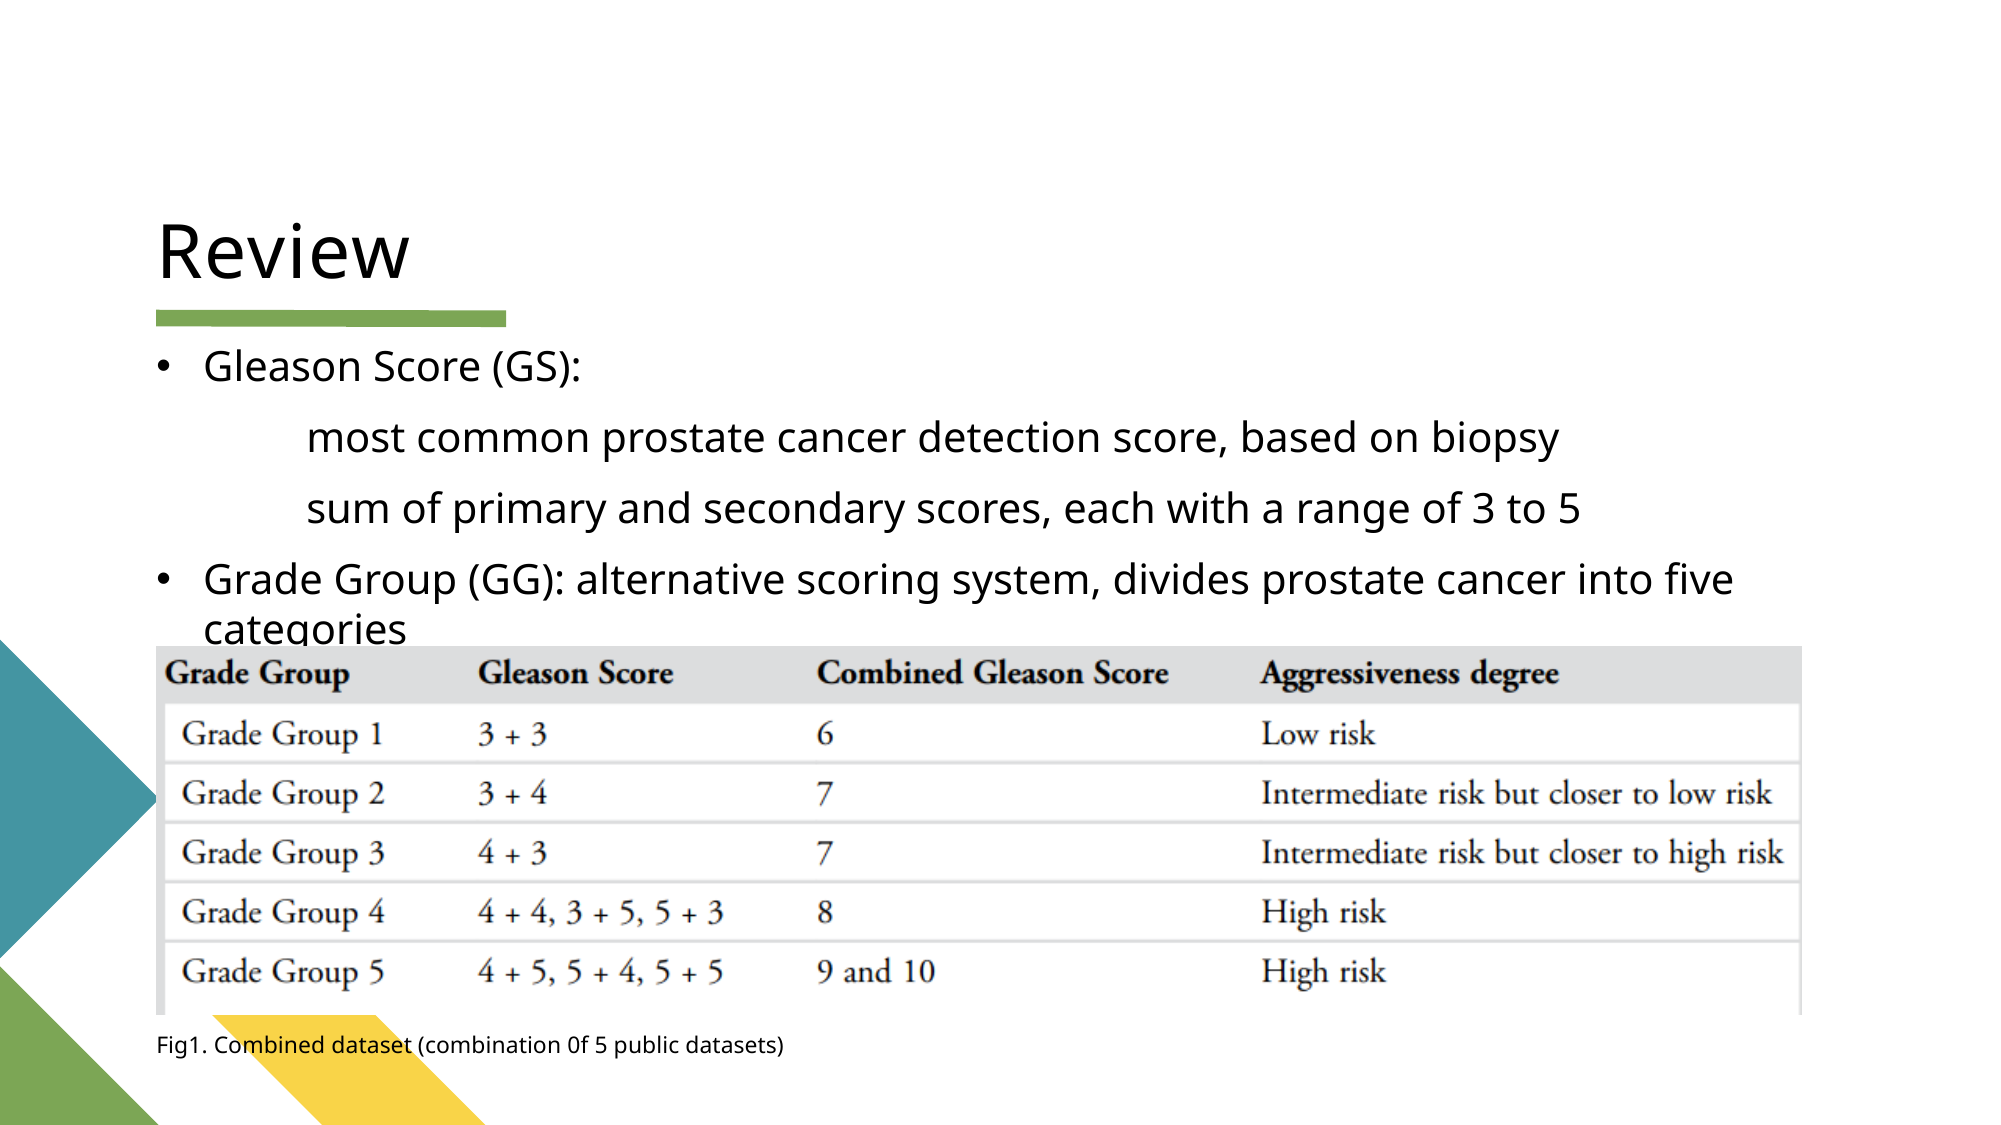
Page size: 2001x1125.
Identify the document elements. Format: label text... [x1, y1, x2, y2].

picture [156, 645, 1802, 1015]
text_box Fig1. Combined dataset (combination 0f 5 public datasets) [156, 1030, 1130, 1074]
list Gleason Score (GS): most common prostate cancer detection score, based on biopsy sum of primary and secondary scores, each with a range of 3 to 5 Grade Group (GG): alternative scoring system, divides prostate cancer into five categories [156, 340, 1936, 631]
title Review [156, 194, 2000, 295]
